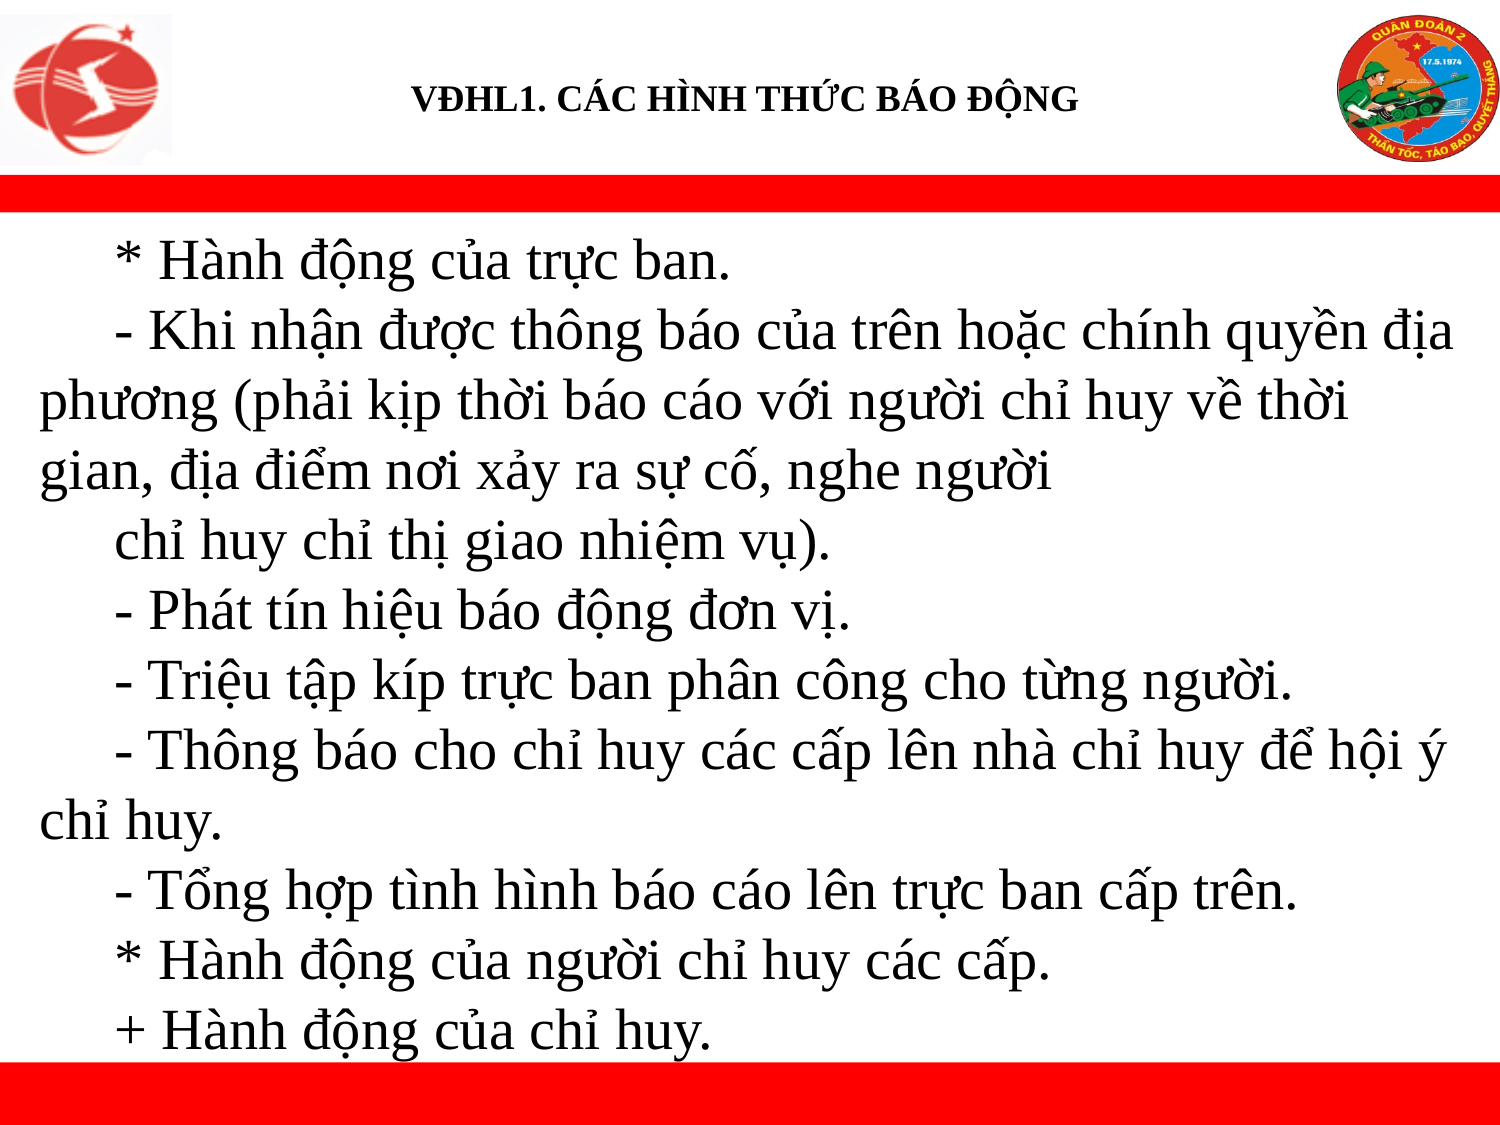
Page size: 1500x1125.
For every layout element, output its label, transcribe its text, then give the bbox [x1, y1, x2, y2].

picture [1337, 14, 1500, 163]
text_box [166, 0, 1338, 174]
text_box [0, 212, 1500, 1050]
text_box * Hành động của trực ban. - Khi nhận được thông báo của trên hoặc chính quyền địa phương (phải kịp thời báo cáo với người chỉ huy về thời gian, địa điểm nơi xảy ra sự cố, nghe người chỉ huy chỉ thị giao nhiệm vụ). - Phát tín hiệu báo động đơn vị. - Triệu tập kíp trực ban phân công cho từng người. - Thông báo cho chỉ huy các cấp lên nhà chỉ huy để hội ý chỉ huy. - Tổng hợp tình hình báo cáo lên trực ban cấp trên. * Hành động của người chỉ huy các cấp. + Hành động của chỉ huy. [24, 214, 1475, 1069]
text_box VĐHL1. CÁC HÌNH THỨC BÁO ĐỘNG [395, 66, 1105, 127]
text_box [0, 174, 1500, 212]
picture [0, 14, 173, 165]
text_box [0, 1062, 1500, 1125]
